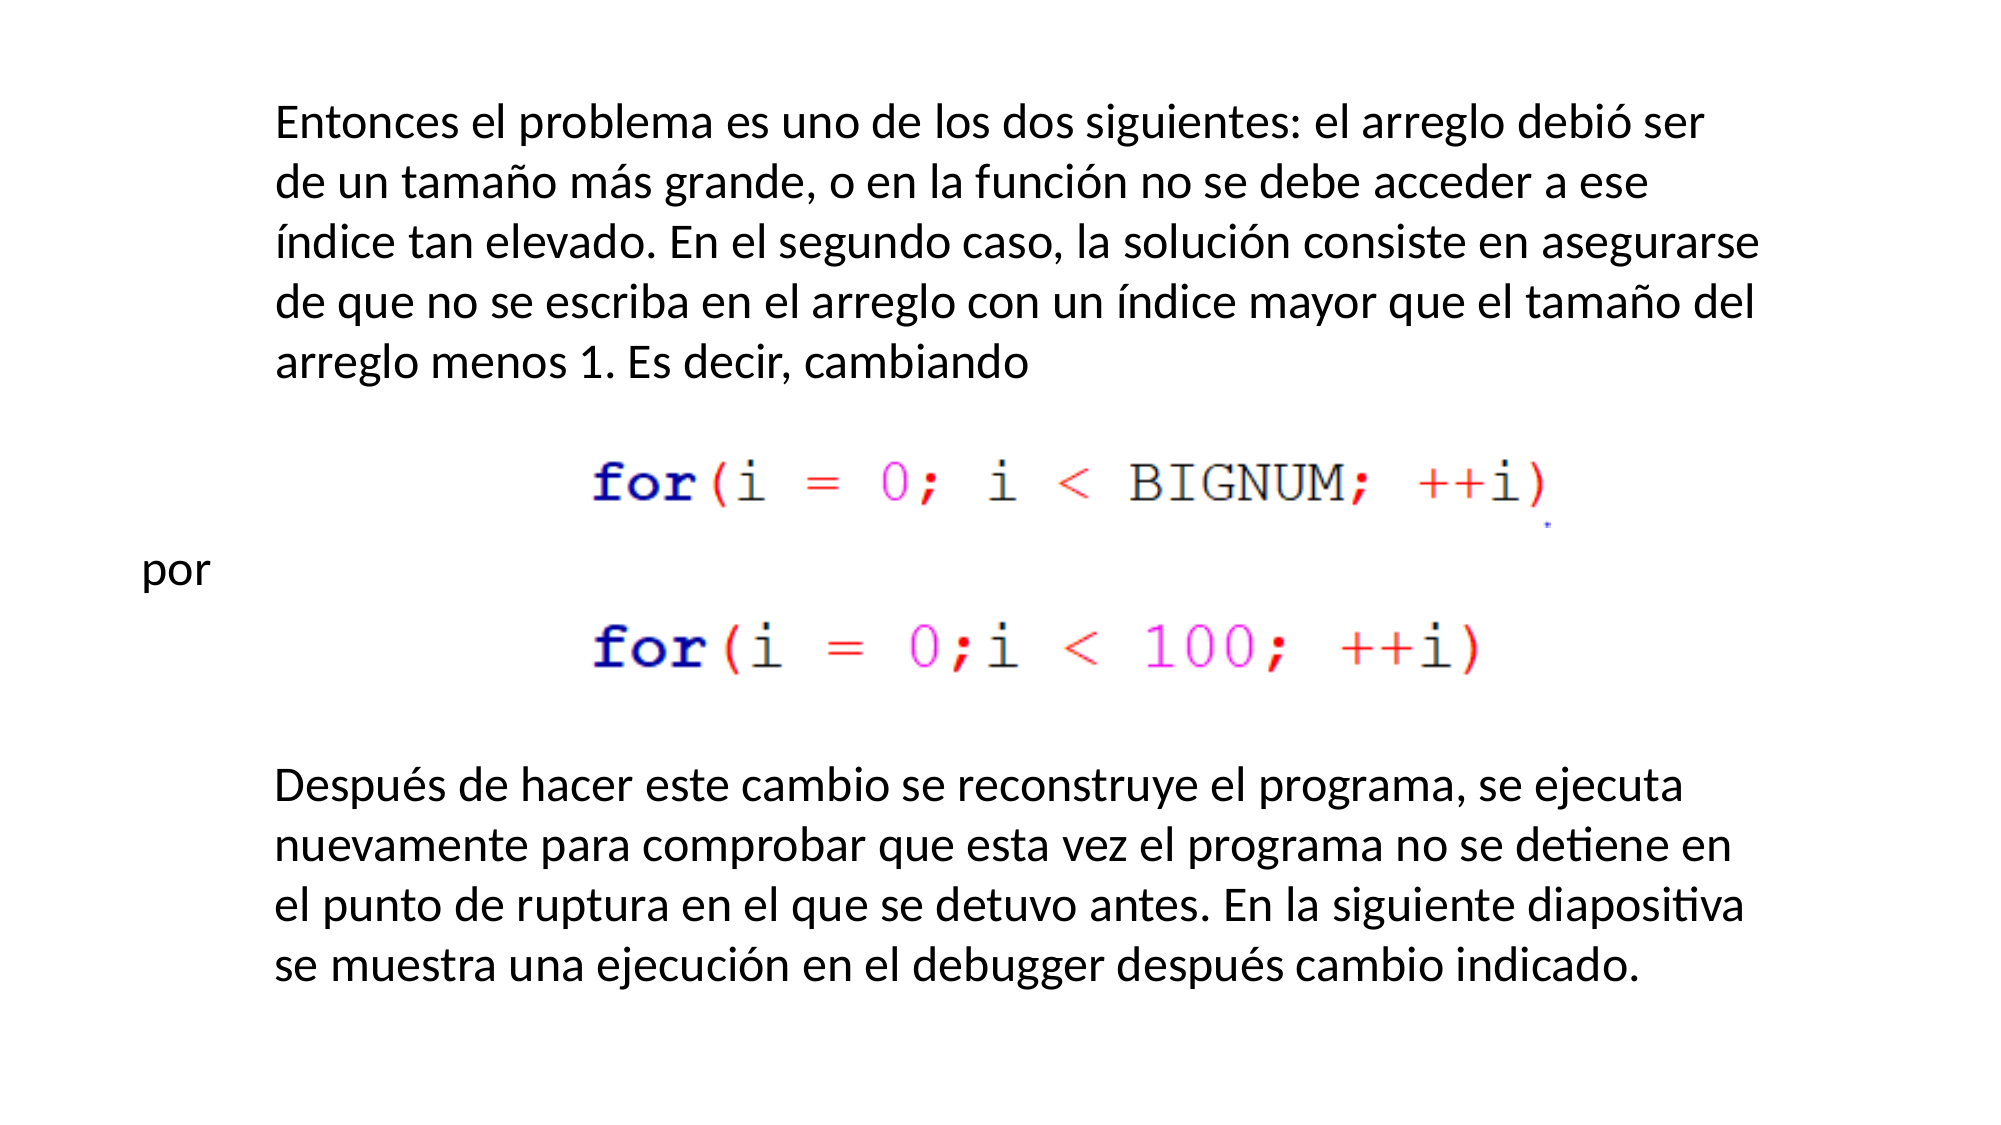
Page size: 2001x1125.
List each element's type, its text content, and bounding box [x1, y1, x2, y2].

text_box Después de hacer este cambio se reconstruye el programa, se ejecuta nuevamente para comprobar que esta vez el programa no se detiene en el punto de ruptura en el que se detuvo antes. En la siguiente diapositiva se muestra una ejecución en el debugger después cambio indicado. [259, 744, 1773, 999]
picture [588, 613, 1492, 690]
text_box por [126, 527, 251, 603]
text_box Entonces el problema es uno de los dos siguientes: el arreglo debió ser de un tamaño más grande, o en la función no se debe acceder a ese índice tan elevado. En el segundo caso, la solución consiste en asegurarse de que no se escriba en el arreglo con un índice mayor que el tamaño del arreglo menos 1. Es decir, cambiando [260, 80, 1788, 396]
picture [587, 449, 1551, 528]
